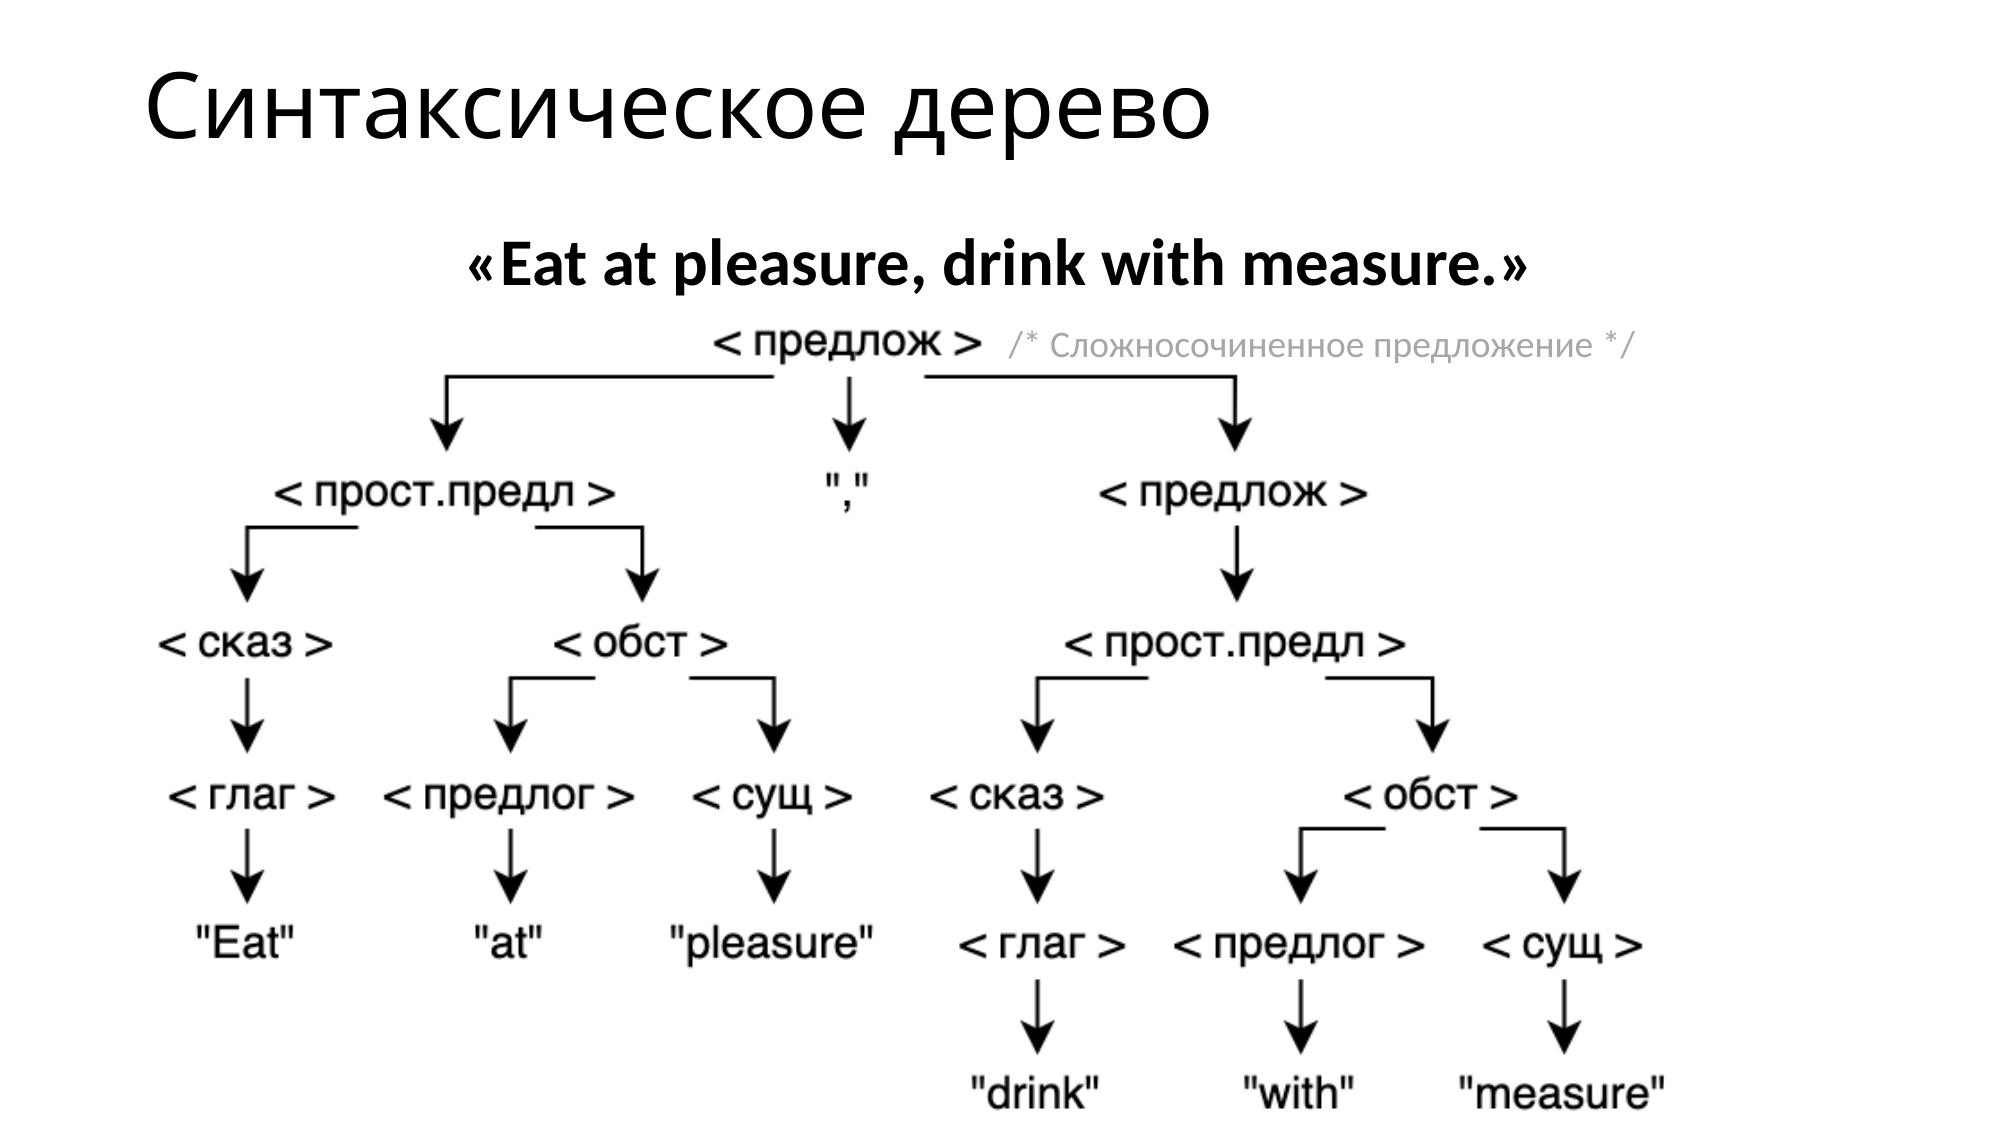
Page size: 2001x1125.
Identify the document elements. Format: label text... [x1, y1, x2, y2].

picture [114, 300, 1673, 1125]
text_box Синтаксическое дерево [135, 0, 1861, 218]
text_box «Eat at pleasure, drink with measure.» [456, 220, 1544, 300]
